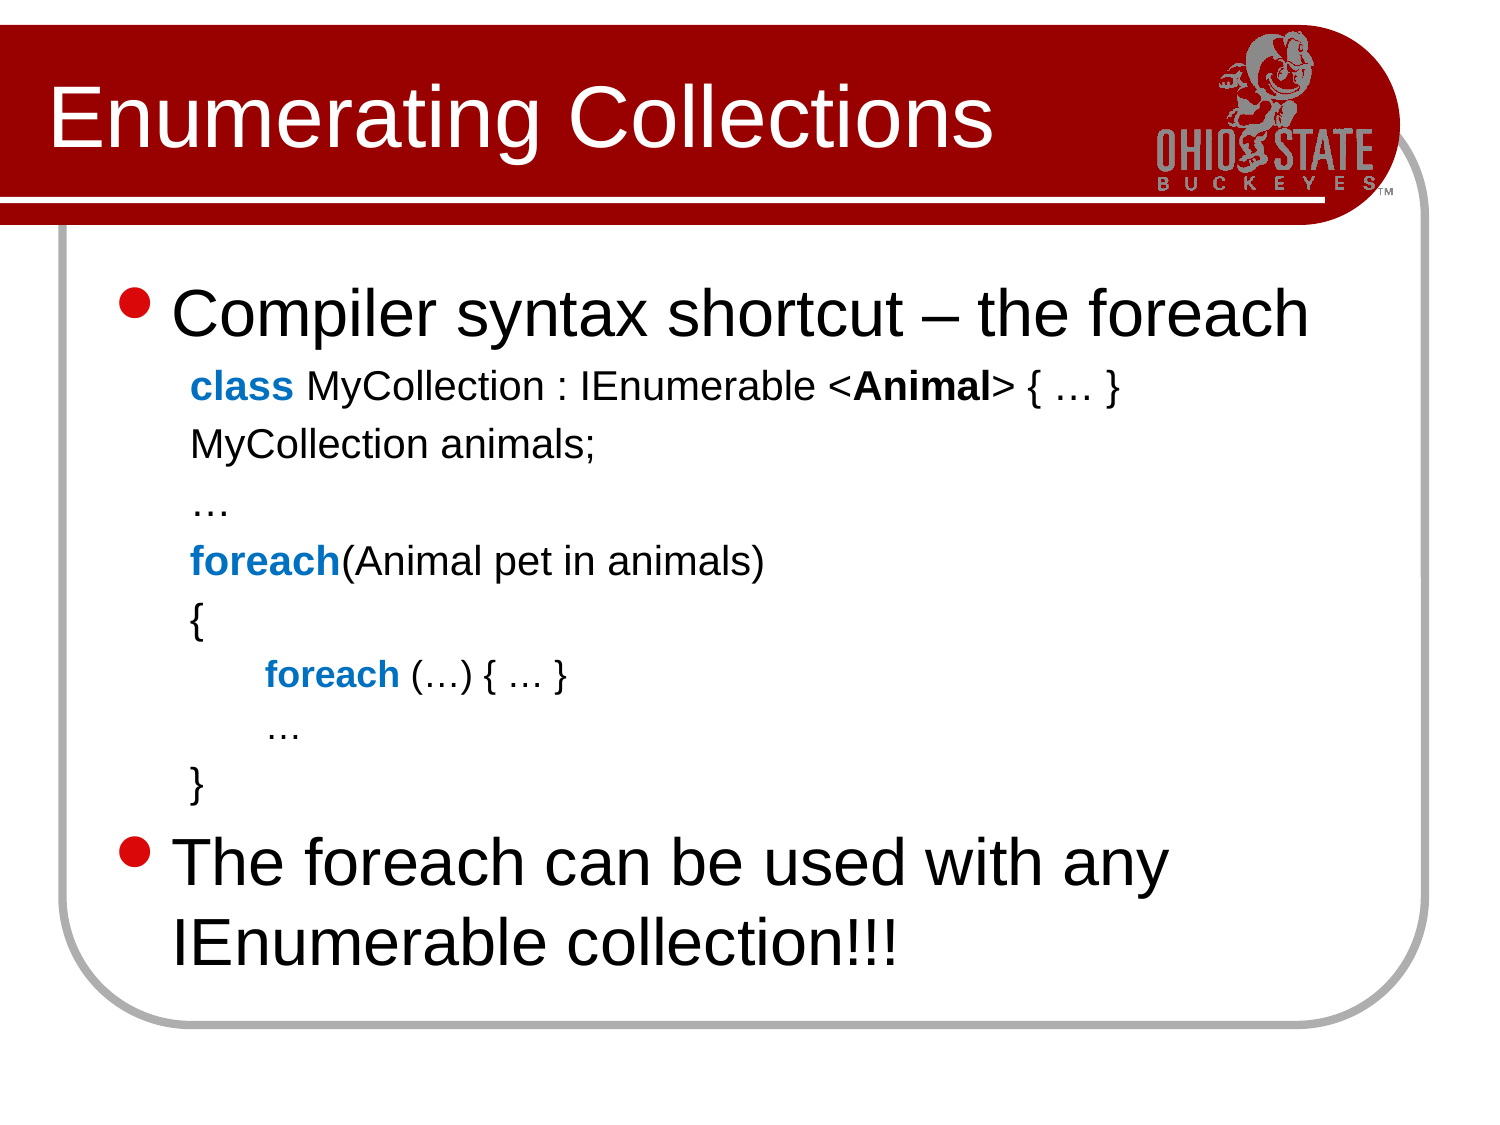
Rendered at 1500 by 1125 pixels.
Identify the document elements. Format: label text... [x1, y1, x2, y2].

title Enumerating Collections [31, 37, 1201, 188]
list Compiler syntax shortcut – the foreach class MyCollection : IEnumerable <Animal> { … } MyCollection animals; … foreach(Animal pet in animals) { foreach (…) { … } … } The foreach can be used with any IEnumerable collection!!! [99, 262, 1401, 988]
